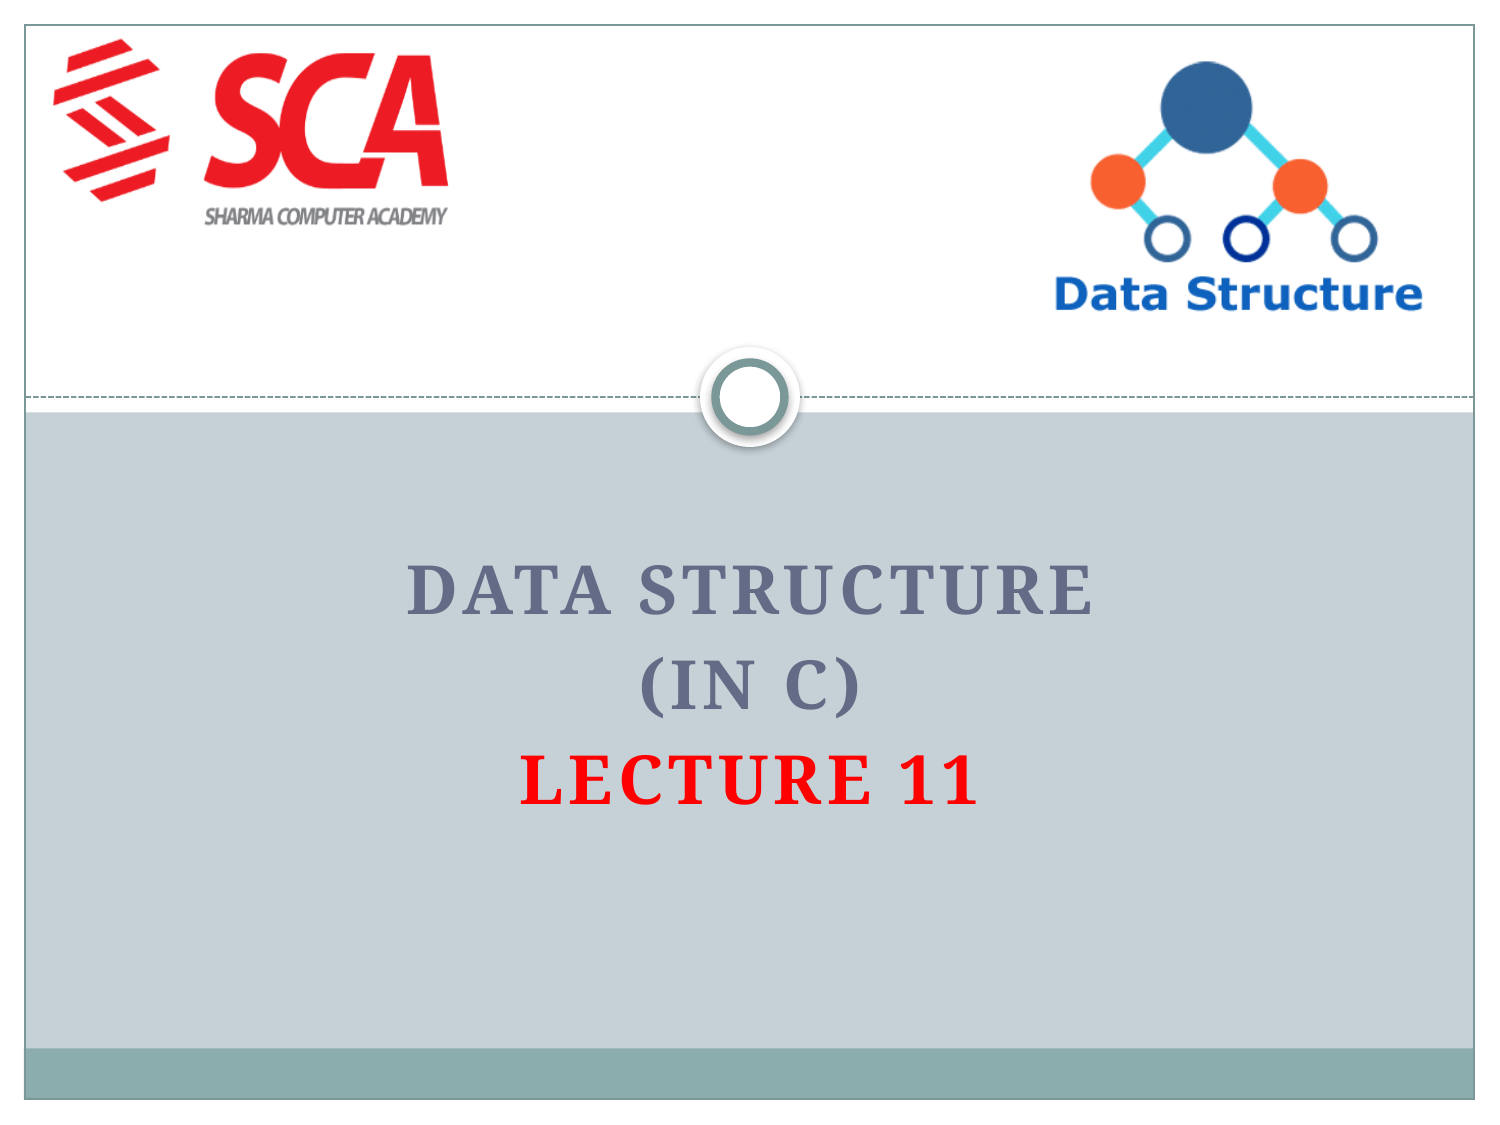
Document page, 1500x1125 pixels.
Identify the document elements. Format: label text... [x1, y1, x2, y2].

subtitle Data structure (In c) Lecture 11 [117, 539, 1383, 827]
picture [36, 30, 455, 232]
picture [1007, 46, 1457, 368]
